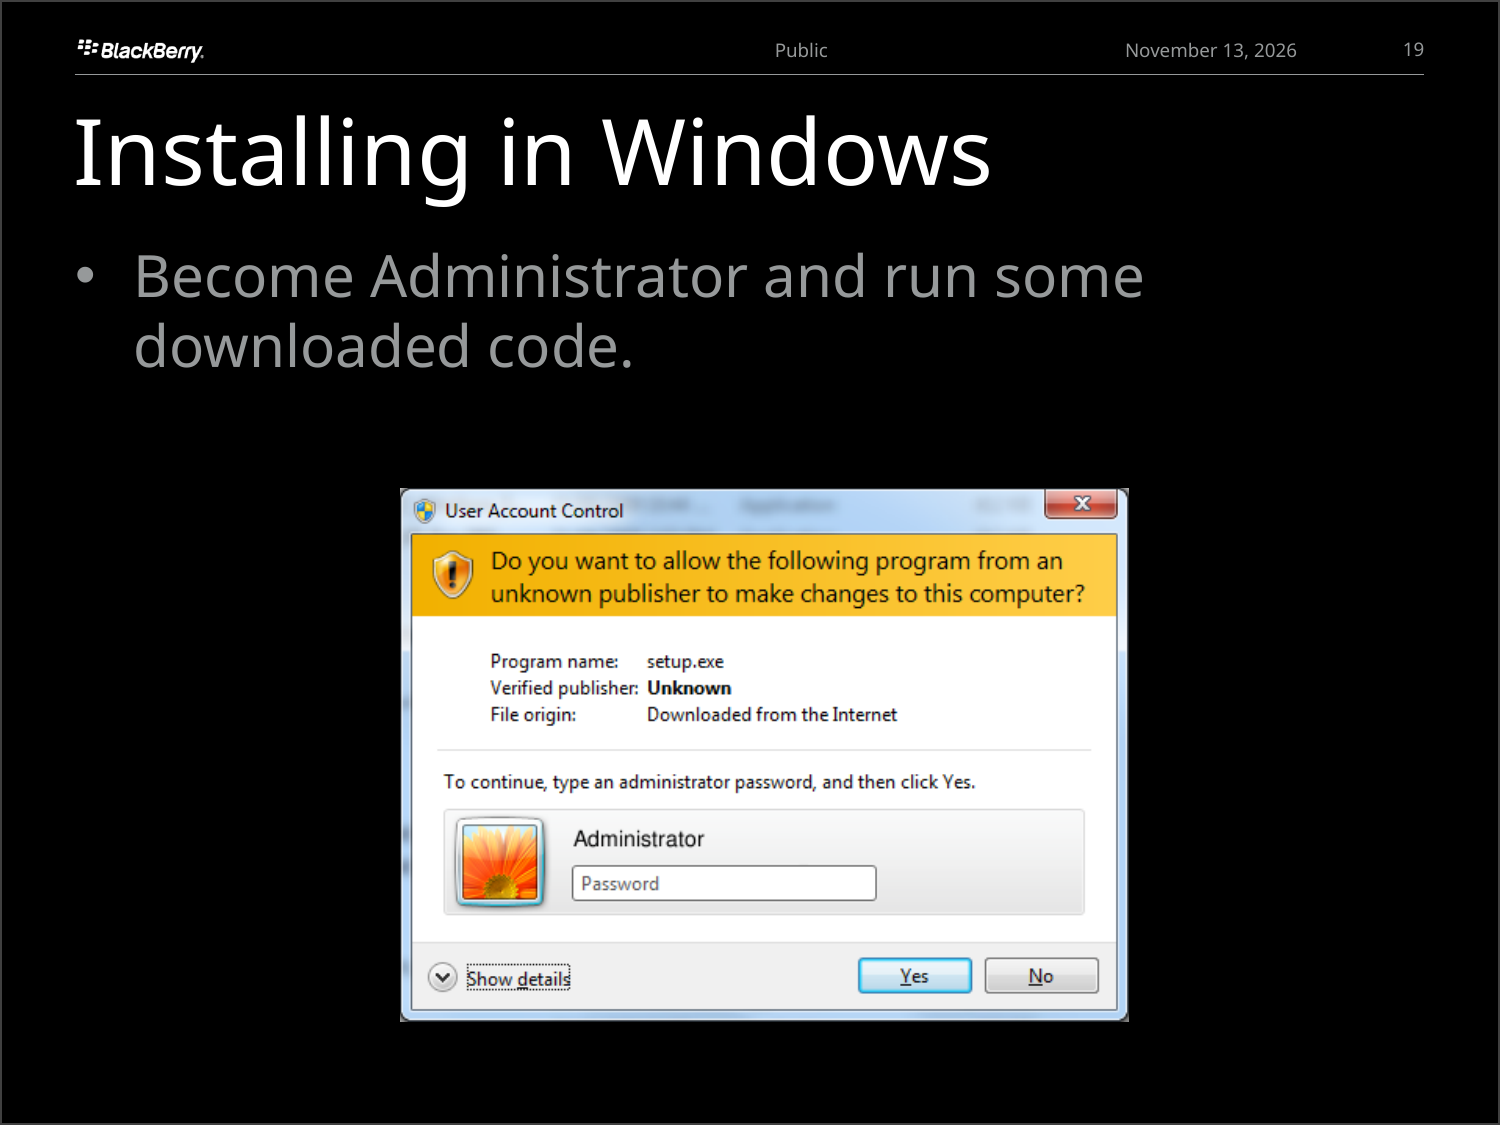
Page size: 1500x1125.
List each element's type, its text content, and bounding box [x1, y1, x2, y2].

picture [75, 34, 206, 65]
slide_number 19 [1349, 30, 1425, 69]
title Installing in Windows [73, 92, 1429, 223]
list Become Administrator and run some downloaded code. [74, 239, 1426, 999]
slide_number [1125, 31, 1388, 69]
picture [399, 488, 1129, 1022]
